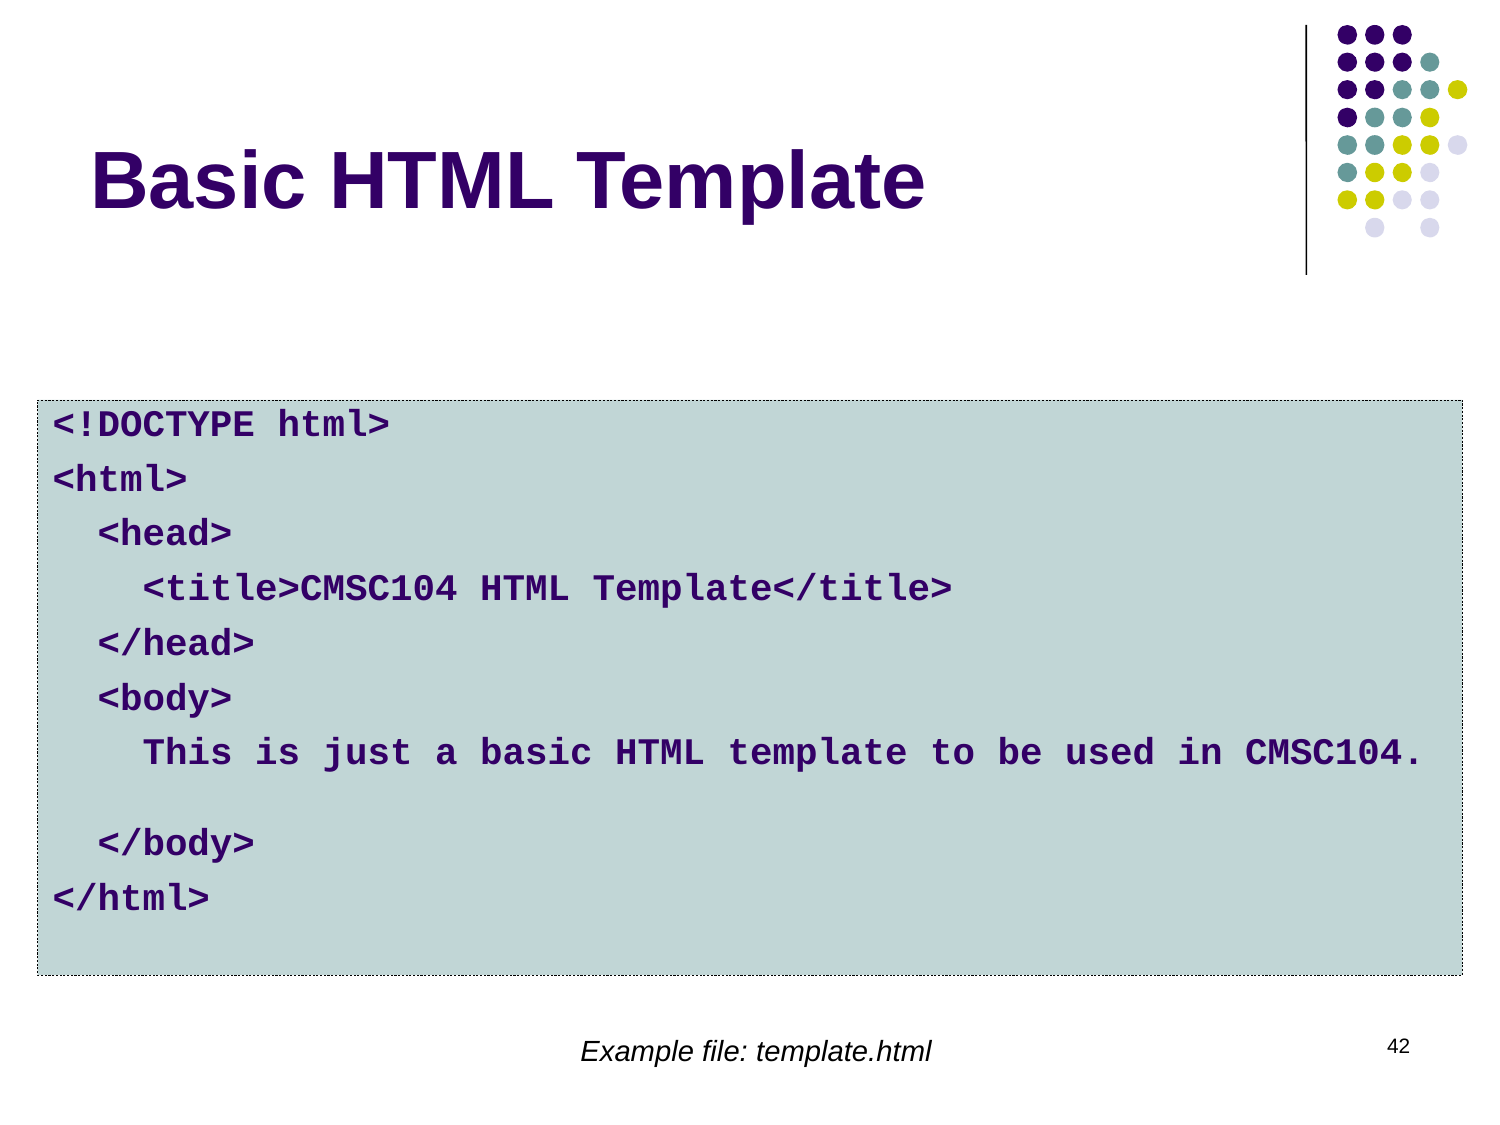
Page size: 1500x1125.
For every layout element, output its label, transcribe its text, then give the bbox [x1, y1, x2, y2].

title Basic HTML Template [75, 20, 1313, 233]
text_box Example file: template.html [537, 1024, 975, 1075]
slide_number 42 [1074, 1024, 1426, 1101]
list <!DOCTYPE html> <html> <head> <title>CMSC104 HTML Template</title> </head> <body> This is just a basic HTML template to be used in CMSC104. </body> </html> [37, 399, 1463, 975]
